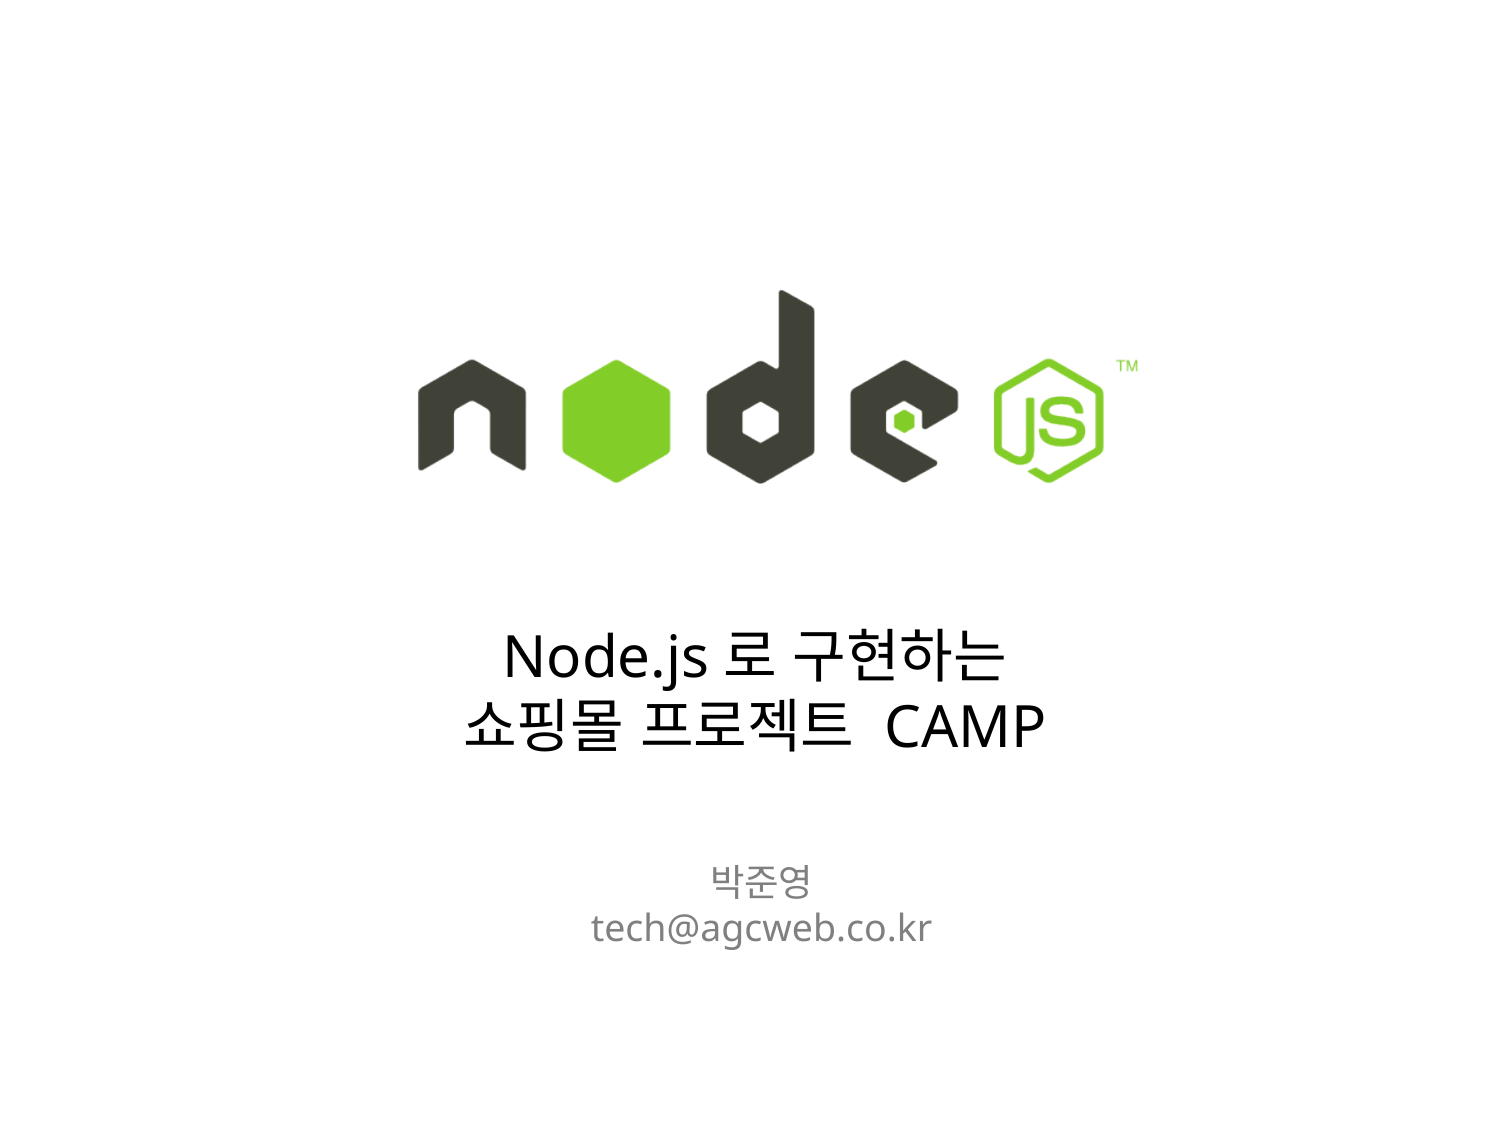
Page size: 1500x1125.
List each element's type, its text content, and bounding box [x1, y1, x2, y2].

text_box 박준영 tech@agcweb.co.kr [576, 851, 948, 956]
picture [398, 198, 1149, 575]
text_box Node.js로 구현하는 쇼핑몰 프로젝트 CAMP [448, 612, 1062, 767]
